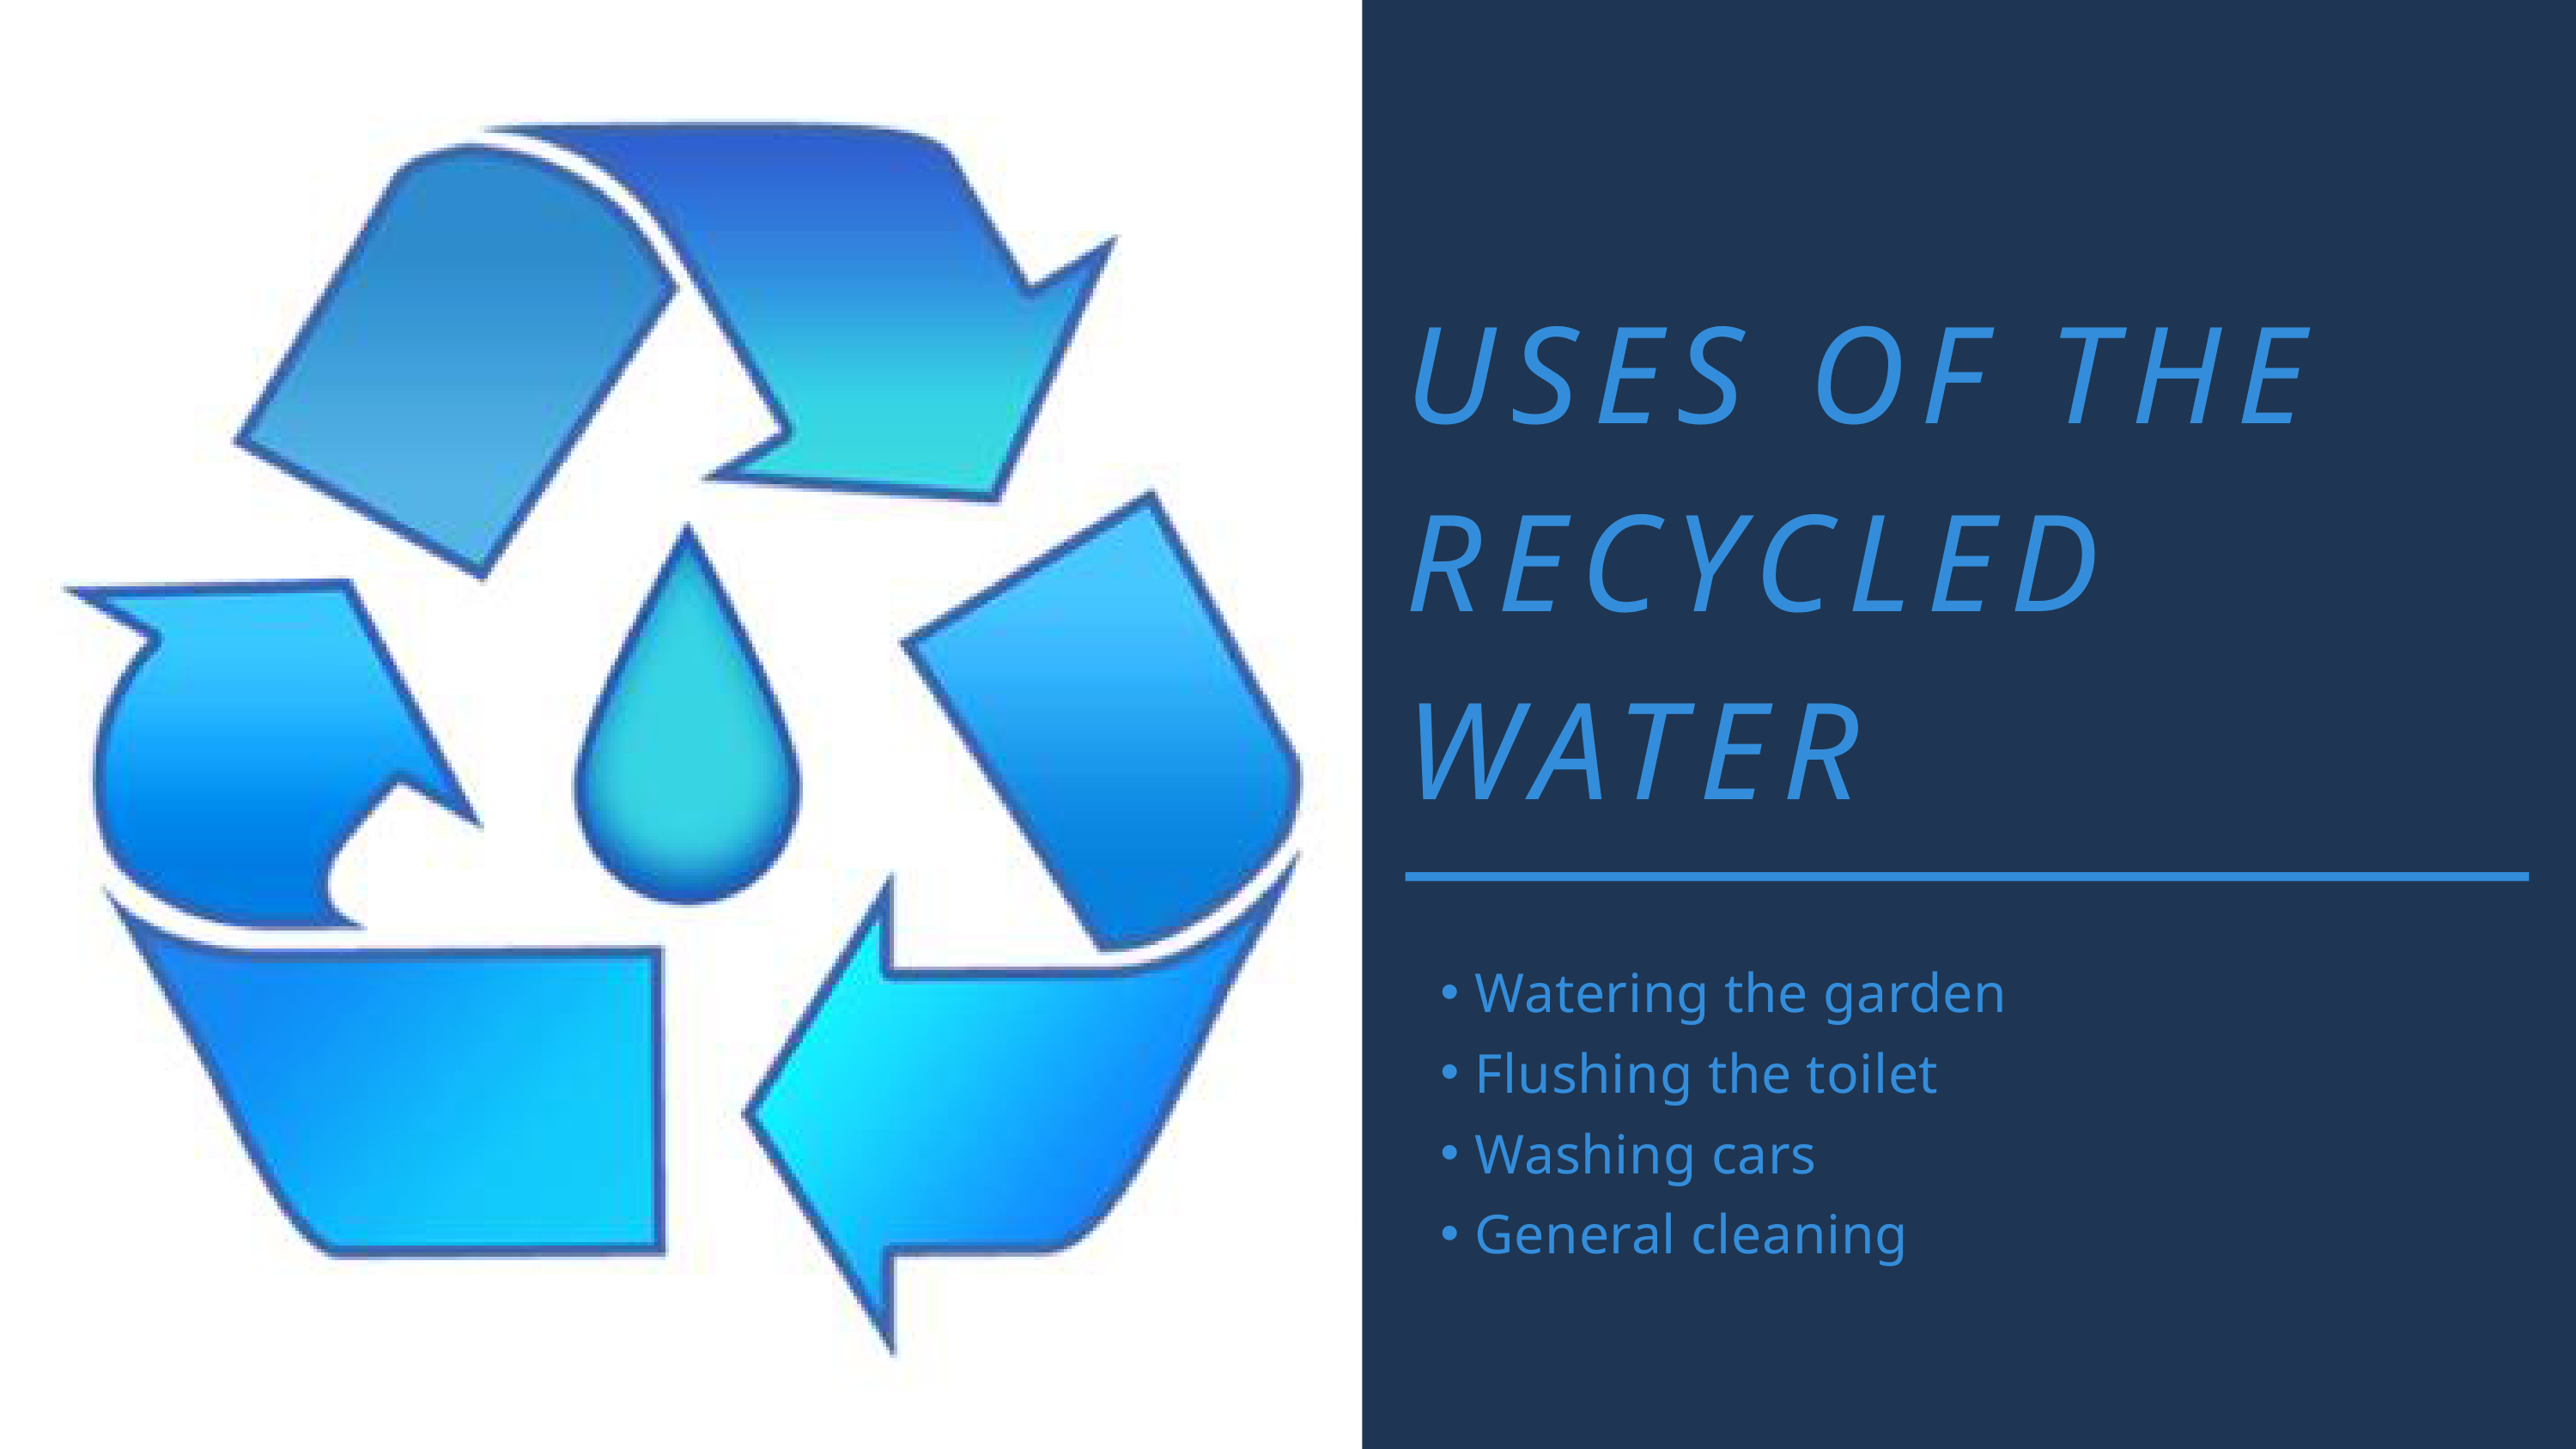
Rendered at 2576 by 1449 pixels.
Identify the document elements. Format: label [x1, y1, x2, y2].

picture [0, 0, 1363, 1449]
text_box [1405, 262, 2530, 1268]
